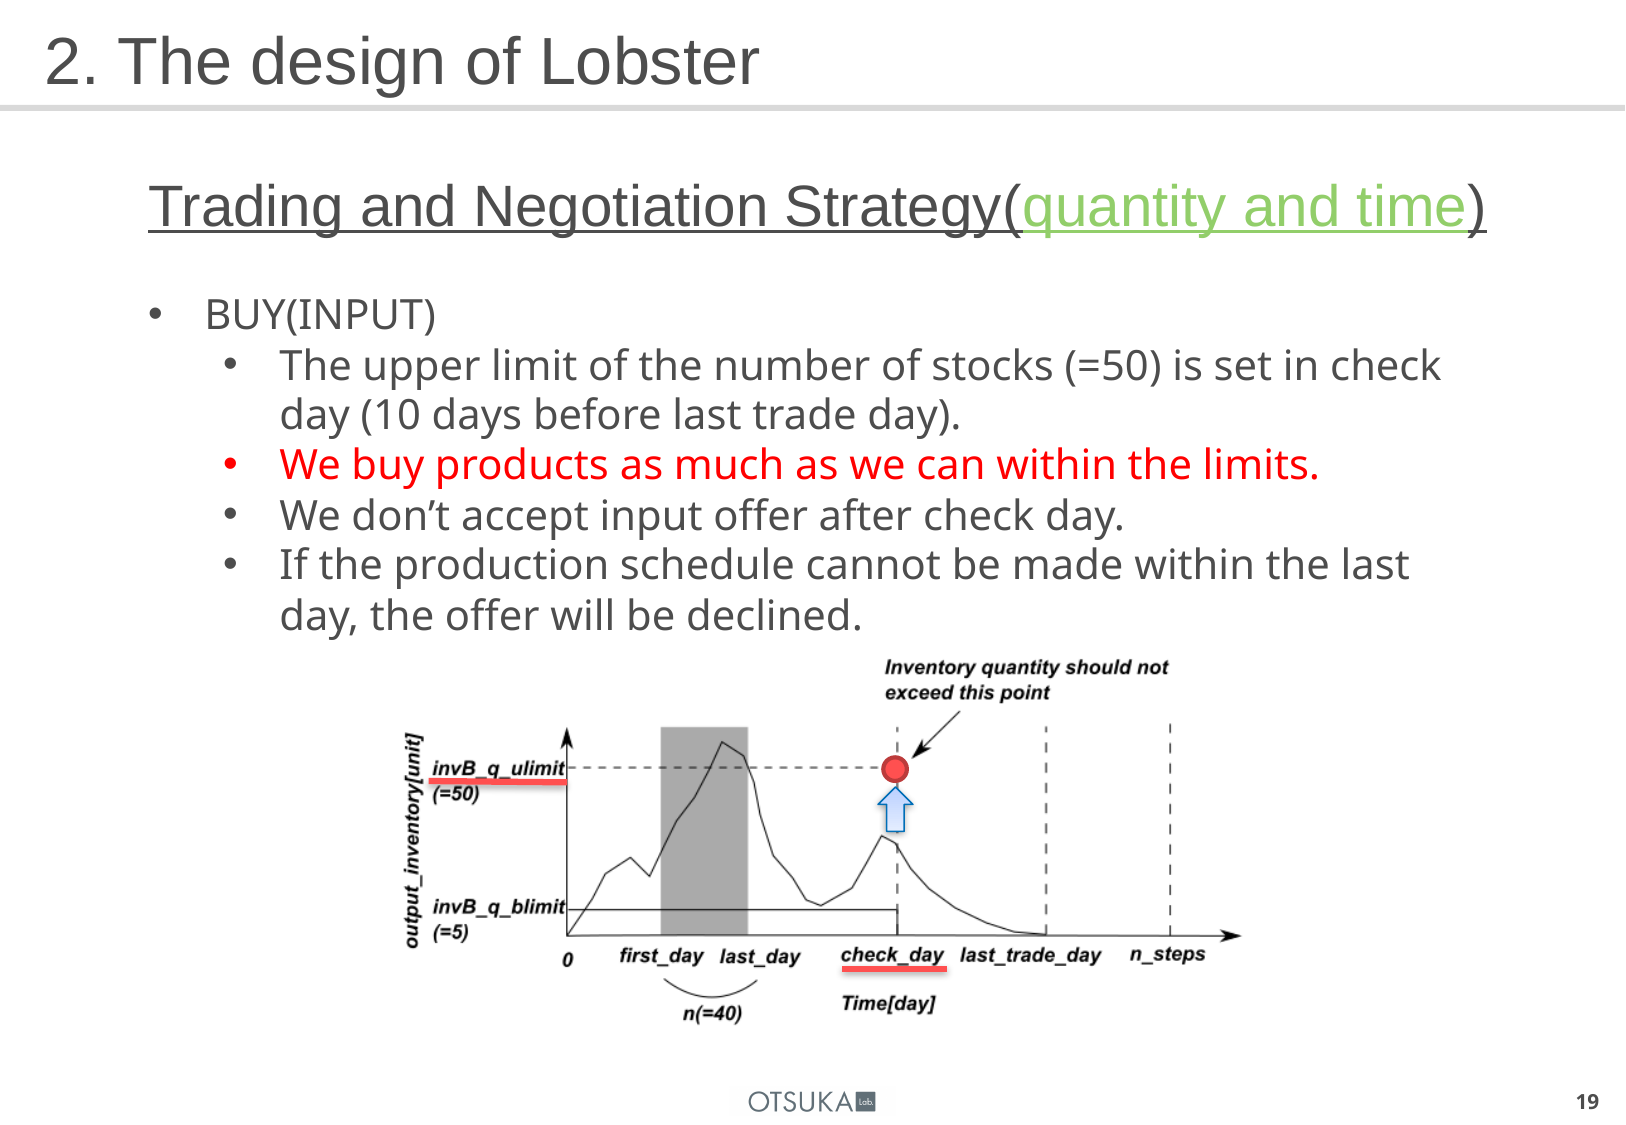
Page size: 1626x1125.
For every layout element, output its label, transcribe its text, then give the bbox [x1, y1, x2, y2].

text_box Trading and Negotiation Strategy(quantity and time) BUY(INPUT) The upper limit of the number of stocks (=50) is set in check day (10 days before last trade day). We buy products as much as we can within the limits. We don’t accept input offer after check day. If the production schedule cannot be made within the last day, the offer will be declined. [133, 160, 1516, 646]
picture [729, 1086, 896, 1117]
slide_number 18 [1220, 1081, 1600, 1124]
picture [395, 639, 1254, 1034]
title 2. The design of Lobster [44, 25, 1581, 90]
